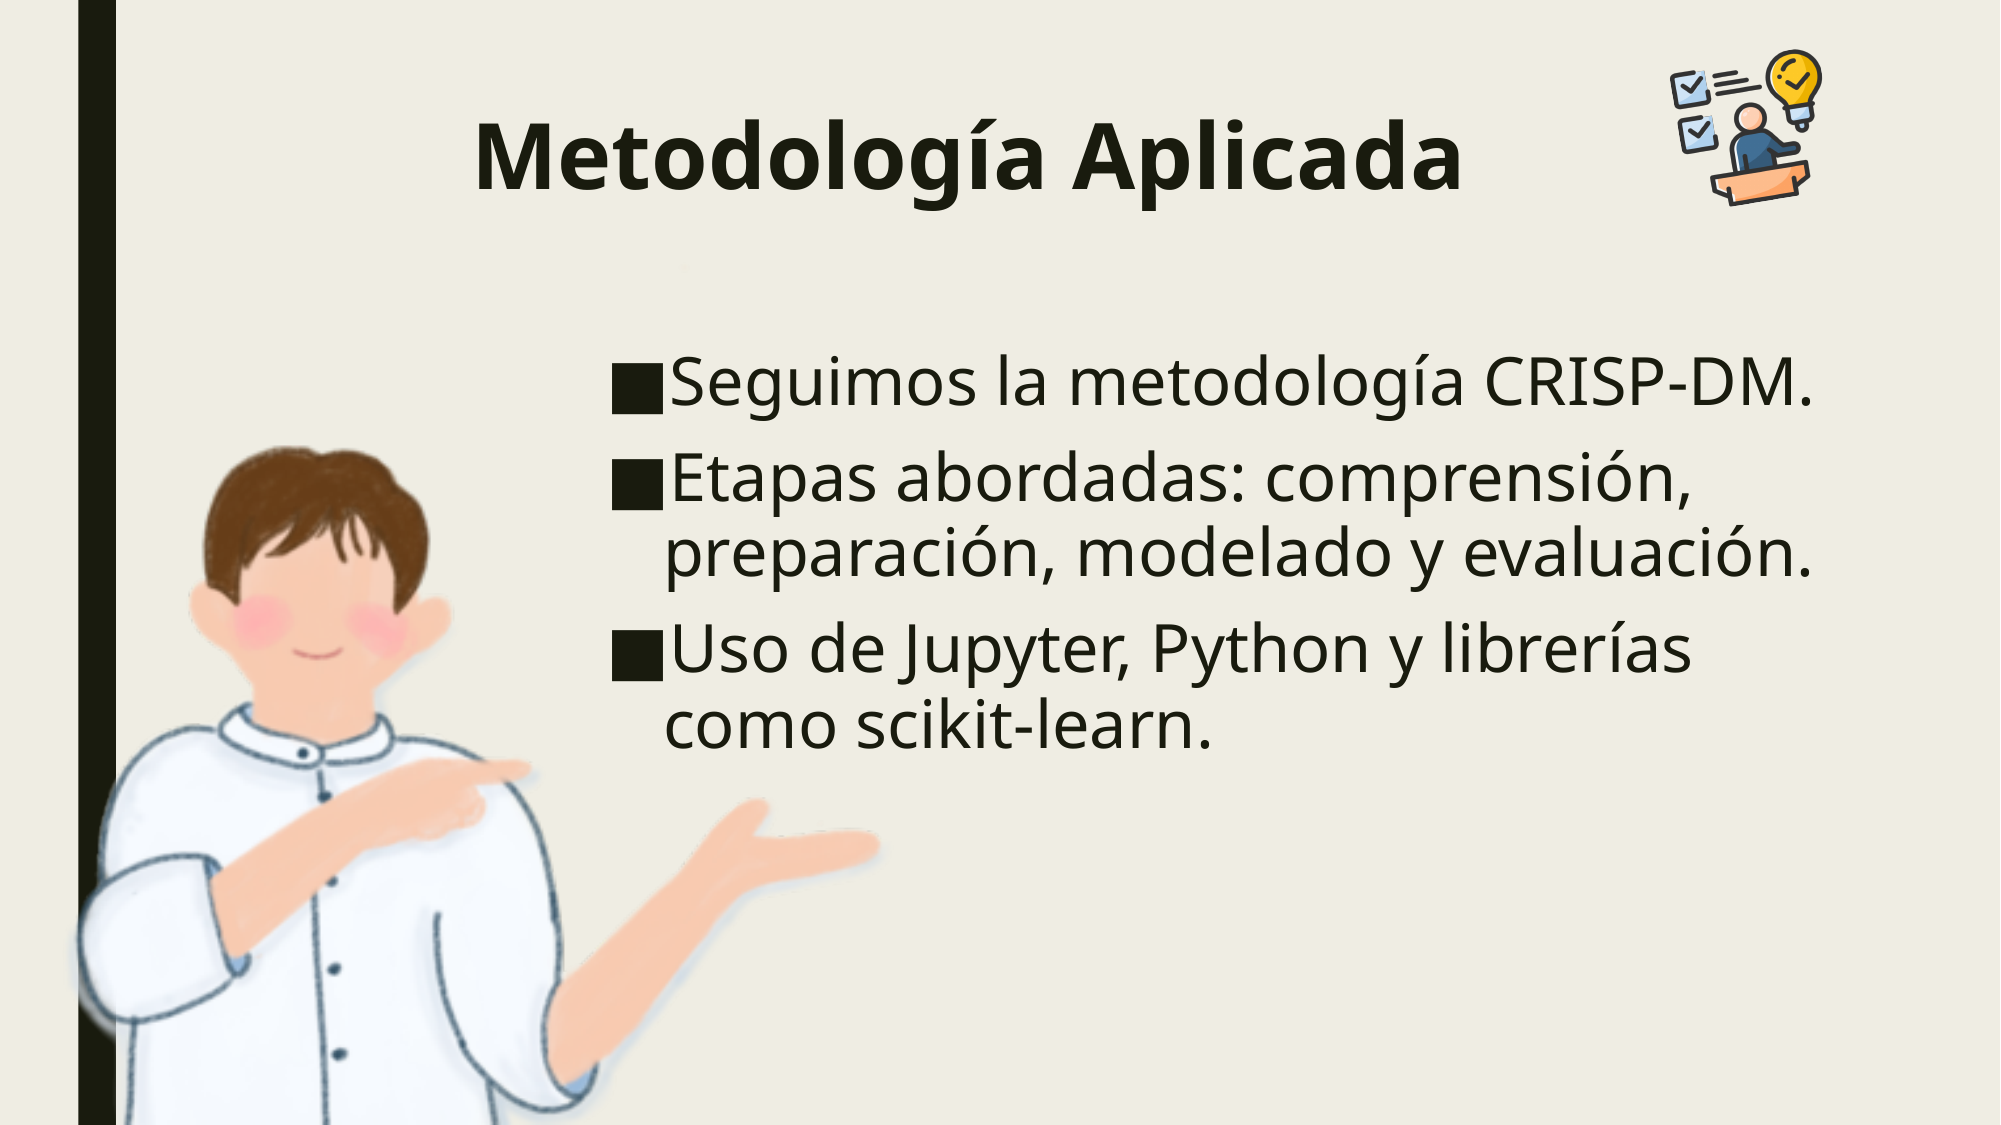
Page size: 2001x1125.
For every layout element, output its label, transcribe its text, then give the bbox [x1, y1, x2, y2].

picture [38, 207, 981, 1125]
picture [1669, 46, 1840, 213]
title Metodología Aplicada [193, 104, 1769, 250]
list Seguimos la metodología CRISP-DM. Etapas abordadas: comprensión, preparación, modelado y evaluación. Uso de Jupyter, Python y librerías como scikit-learn. [985, 250, 1841, 904]
